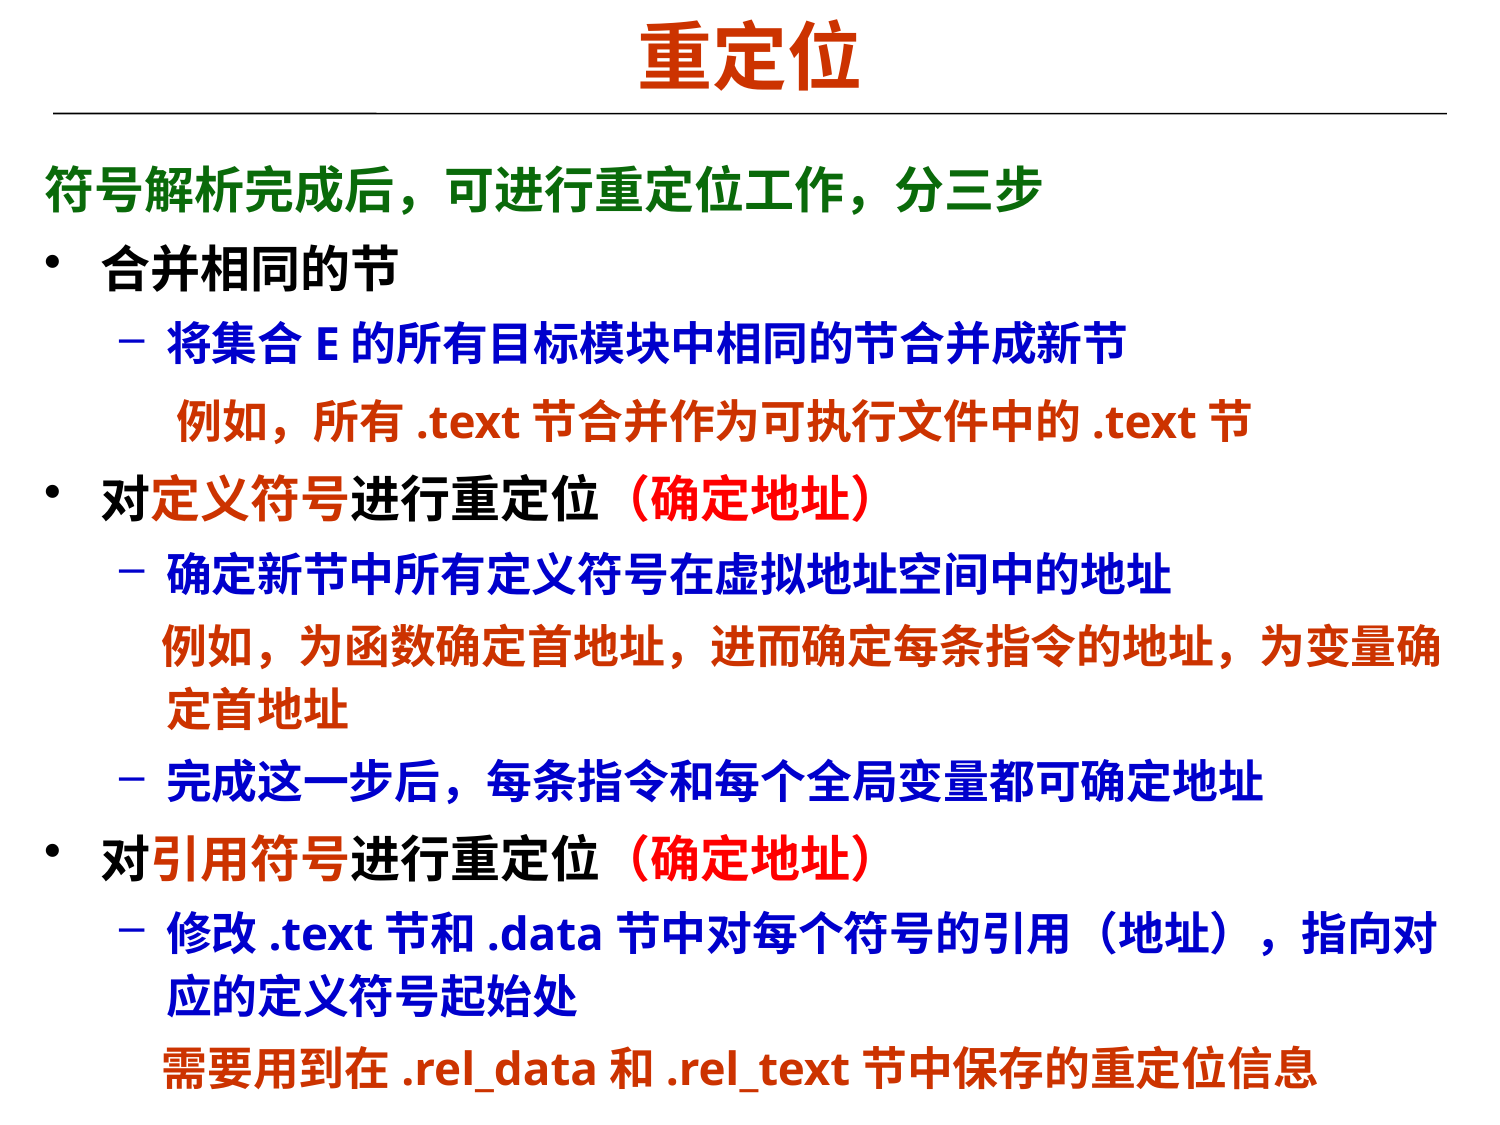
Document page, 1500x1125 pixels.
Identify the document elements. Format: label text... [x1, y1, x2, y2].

list 符号解析完成后，可进行重定位工作，分三步 合并相同的节 将集合E的所有目标模块中相同的节合并成新节 例如，所有.text节合并作为可执行文件中的.text节 对定义符号进行重定位（确定地址） 确定新节中所有定义符号在虚拟地址空间中的地址 例如，为函数确定首地址，进而确定每条指令的地址，为变量确定首地址 完成这一步后，每条指令和每个全局变量都可确定地址 对引用符号进行重定位（确定地址） 修改.text节和.data节中对每个符号的引用（地址），指向对应的定义符号起始处 需要用到在.rel_data和.rel_text节中保存的重定位信息 [28, 141, 1465, 1087]
title 重定位 [74, 8, 1426, 102]
